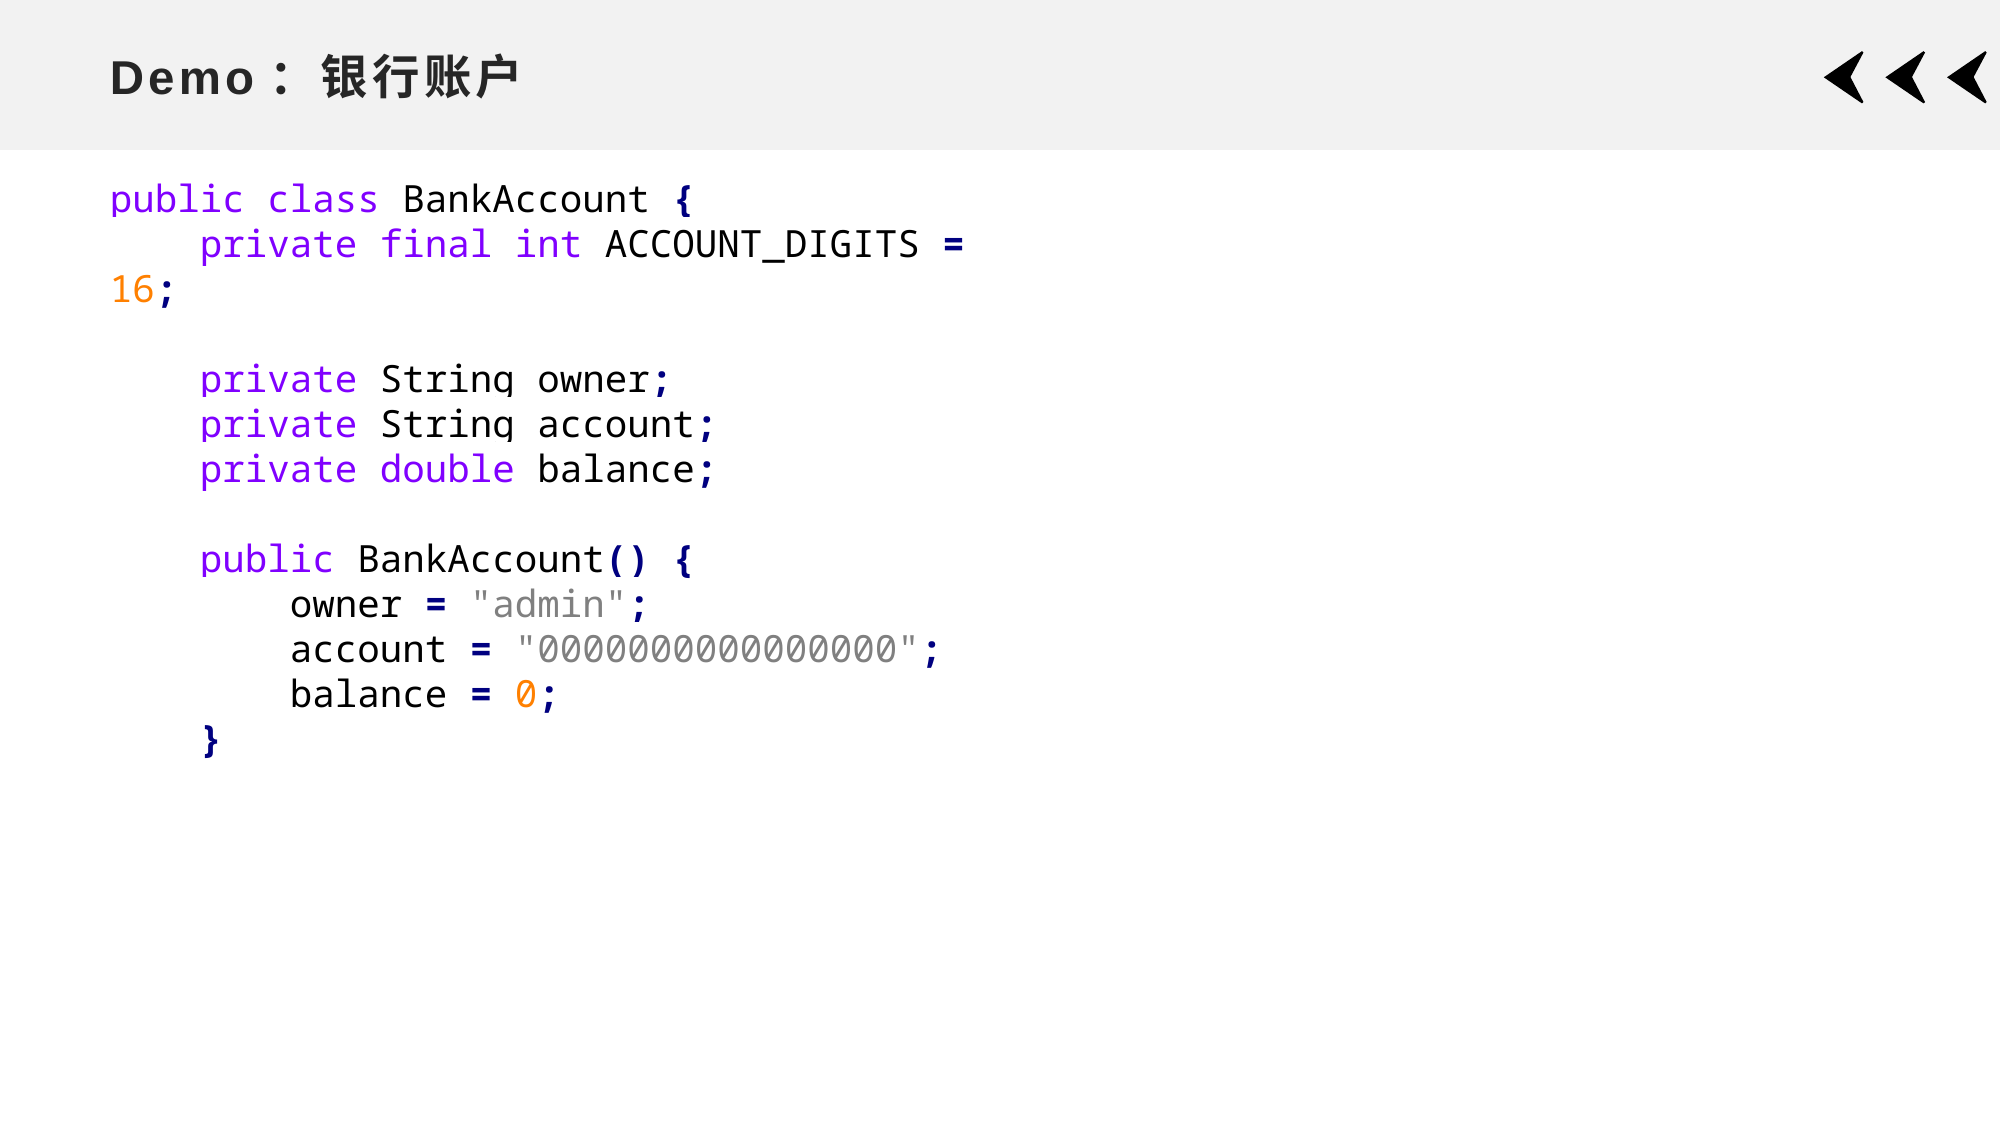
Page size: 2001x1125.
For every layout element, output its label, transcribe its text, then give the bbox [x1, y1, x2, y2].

text_box public class BankAccount { private final int ACCOUNT_DIGITS = 16; private String owner; private String account; private double balance; public BankAccount() { owner = "admin"; account = "0000000000000000"; balance = 0; } [95, 167, 987, 767]
title Demo：银行账户 [95, 38, 1906, 112]
